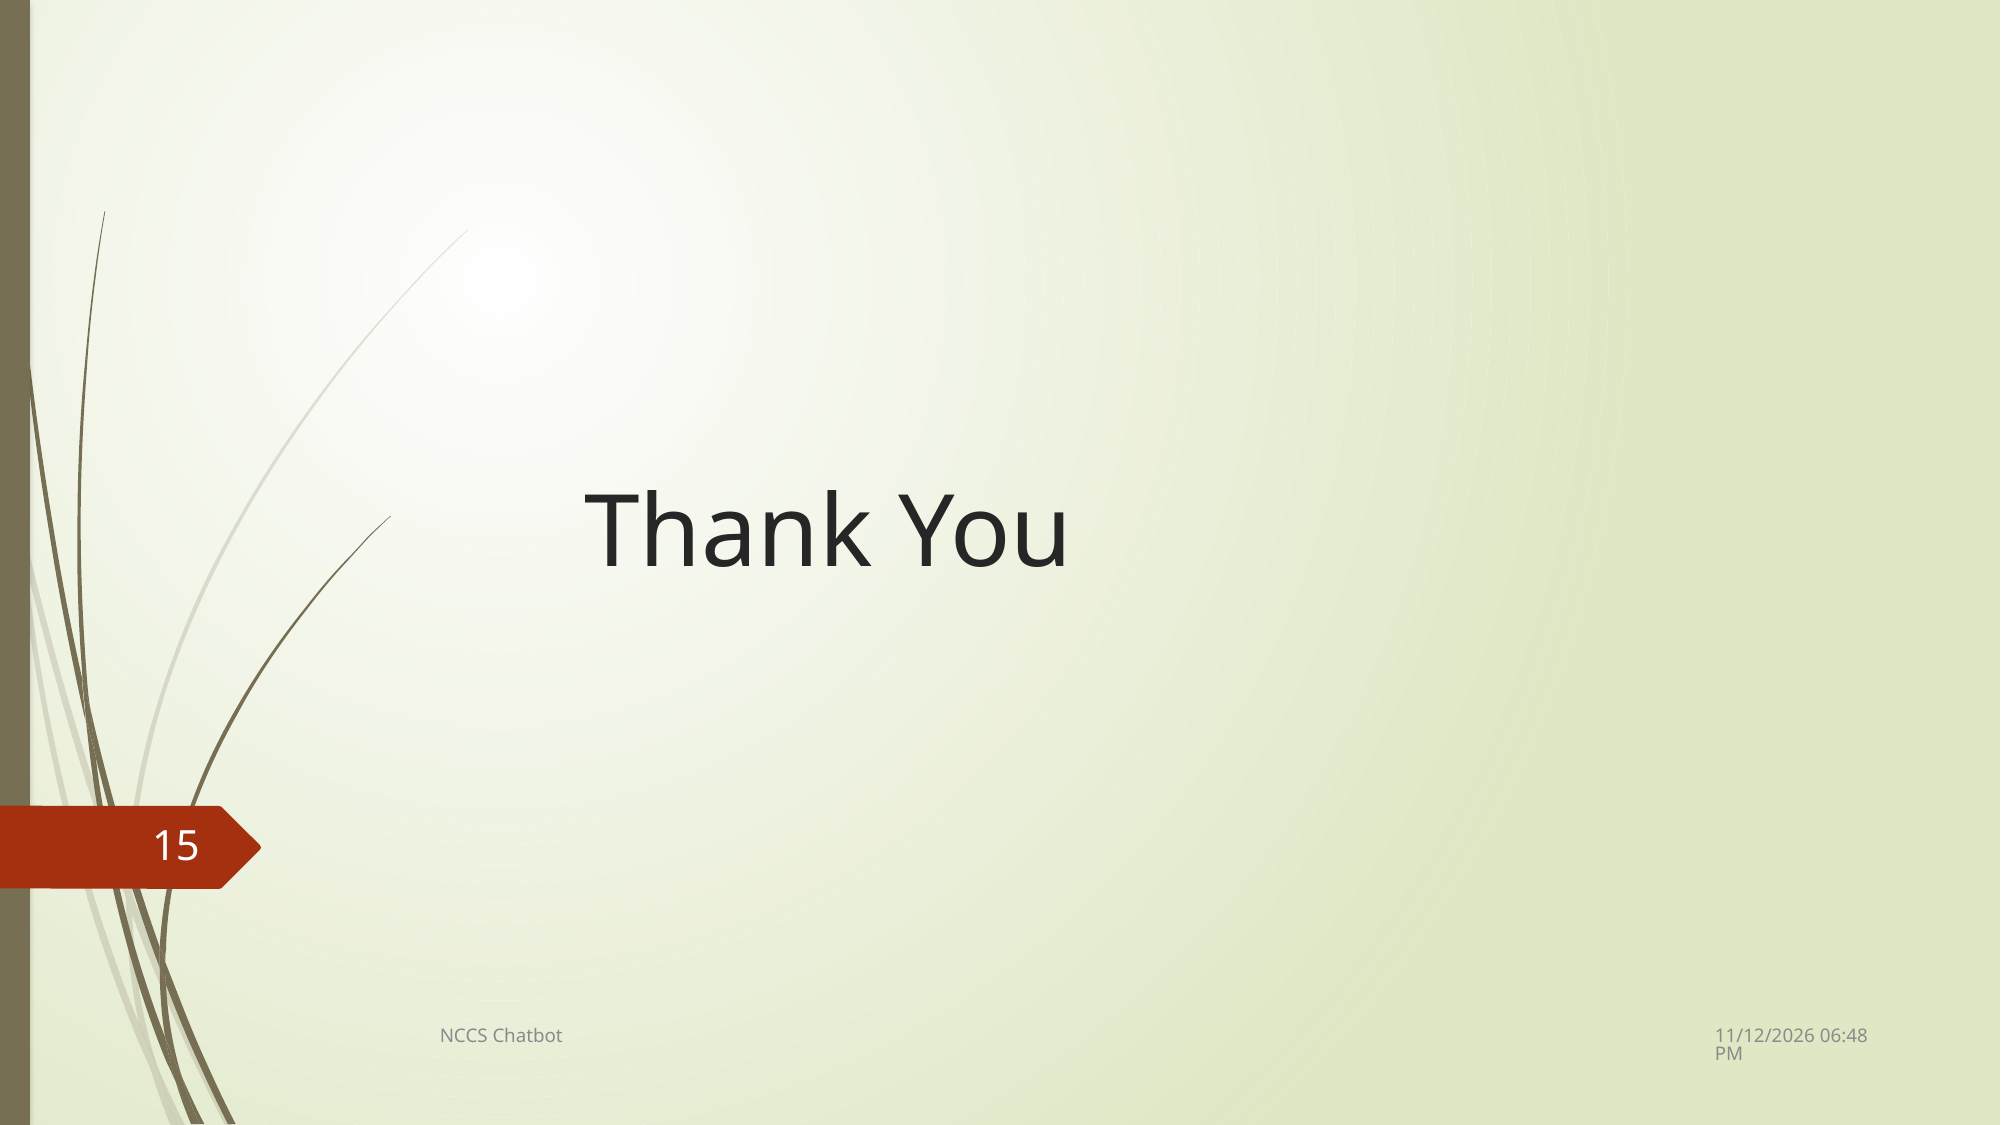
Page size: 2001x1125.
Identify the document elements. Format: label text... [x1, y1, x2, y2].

slide_number 15 [87, 817, 216, 878]
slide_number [1699, 1005, 1888, 1067]
footer NCCS Chatbot [424, 1006, 1675, 1067]
title Thank You [569, 327, 1888, 594]
